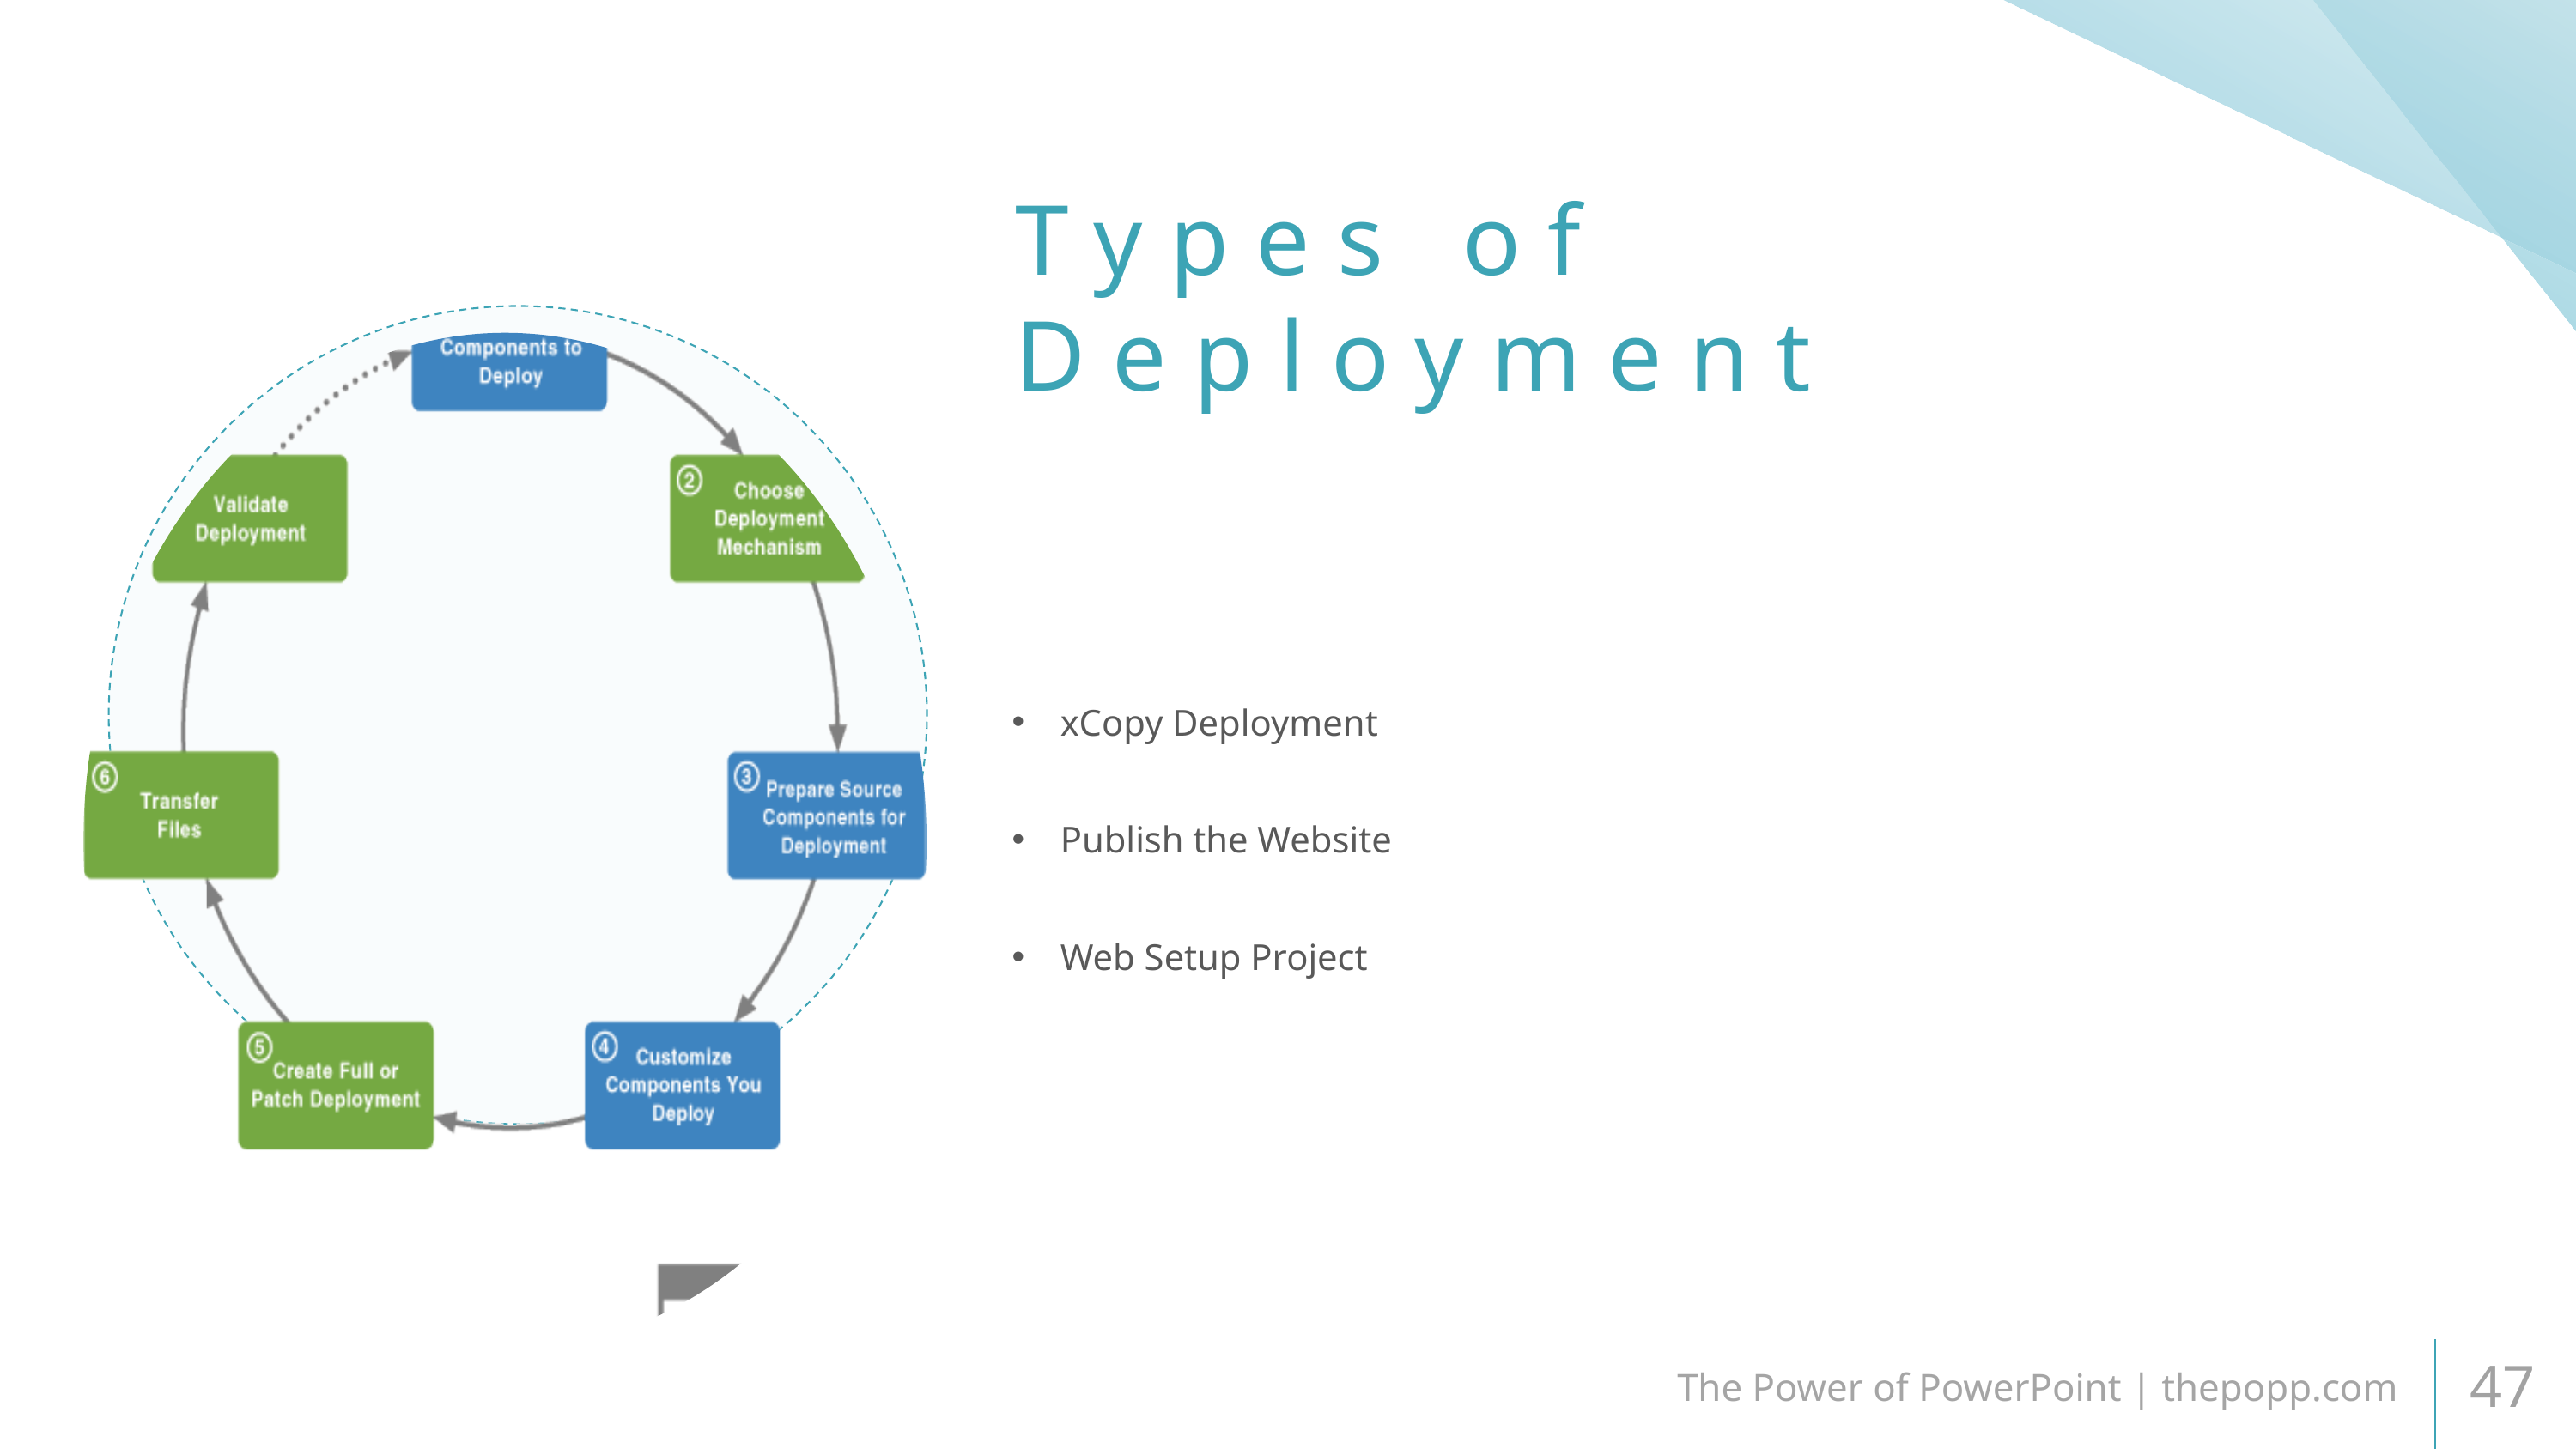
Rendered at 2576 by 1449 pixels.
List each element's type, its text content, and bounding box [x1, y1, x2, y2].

list xCopy Deployment Publish the Website Web Setup Project [988, 680, 2447, 1041]
picture [82, 332, 927, 1351]
slide_number 47 [2446, 1350, 2575, 1428]
footer The Power of PowerPoint | thepopp.com [1326, 1350, 2421, 1428]
title Types of Deployment [1002, 249, 2461, 417]
